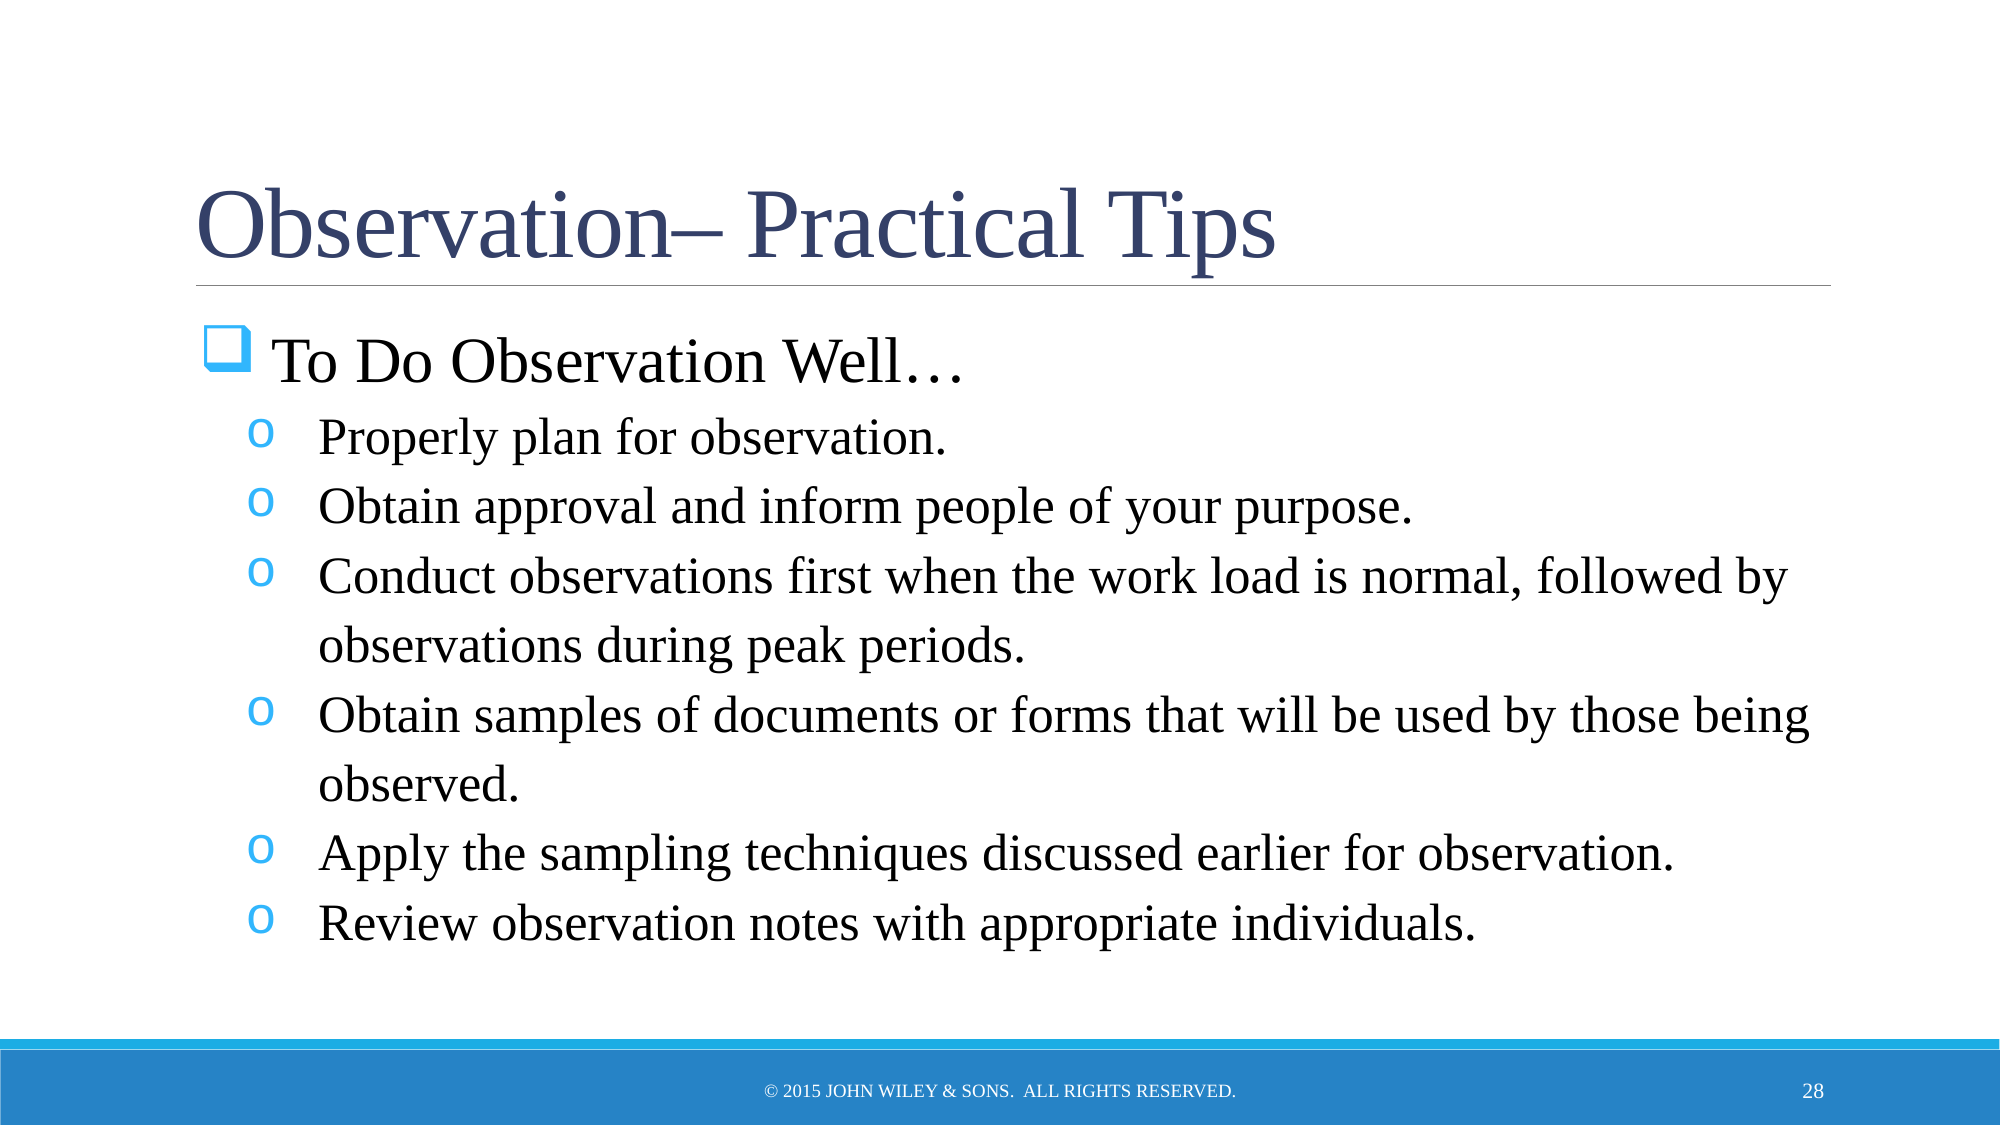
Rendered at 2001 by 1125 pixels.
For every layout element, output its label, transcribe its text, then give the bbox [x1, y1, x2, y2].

list To Do Observation Well… Properly plan for observation. Obtain approval and inform people of your purpose. Conduct observations first when the work load is normal, followed by observations during peak periods. Obtain samples of documents or forms that will be used by those being observed. Apply the sampling techniques discussed earlier for observation. Review observation notes with appropriate individuals. [180, 302, 1830, 963]
title Observation– Practical Tips [180, 47, 1830, 285]
footer © 2015 John Wiley & Sons. All Rights Reserved. [604, 1059, 1396, 1120]
slide_number 28 [1624, 1059, 1840, 1120]
